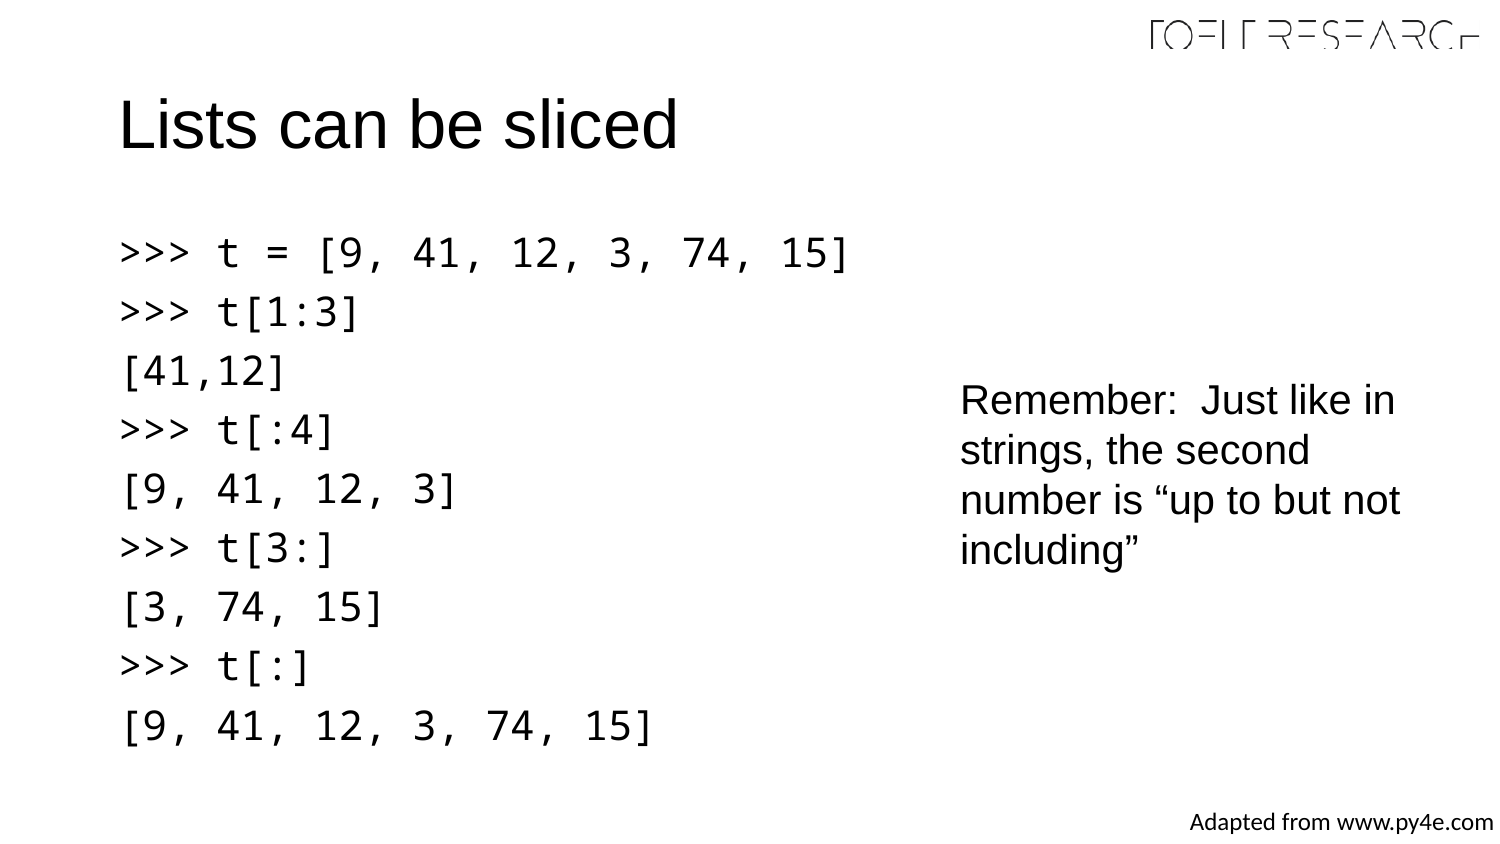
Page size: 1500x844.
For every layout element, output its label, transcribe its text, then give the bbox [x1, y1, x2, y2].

text_box Adapted from www.py4e.com [1174, 798, 1500, 843]
text_box Remember: Just like in strings, the second number is “up to but not including” [960, 292, 1416, 654]
title Lists can be sliced [103, 44, 1397, 208]
list >>> t = [9, 41, 12, 3, 74, 15] >>> t[1:3] [41,12] >>> t[:4] [9, 41, 12, 3] >>> t[3:] [3, 74, 15] >>> t[:] [9, 41, 12, 3, 74, 15] [103, 224, 1397, 760]
